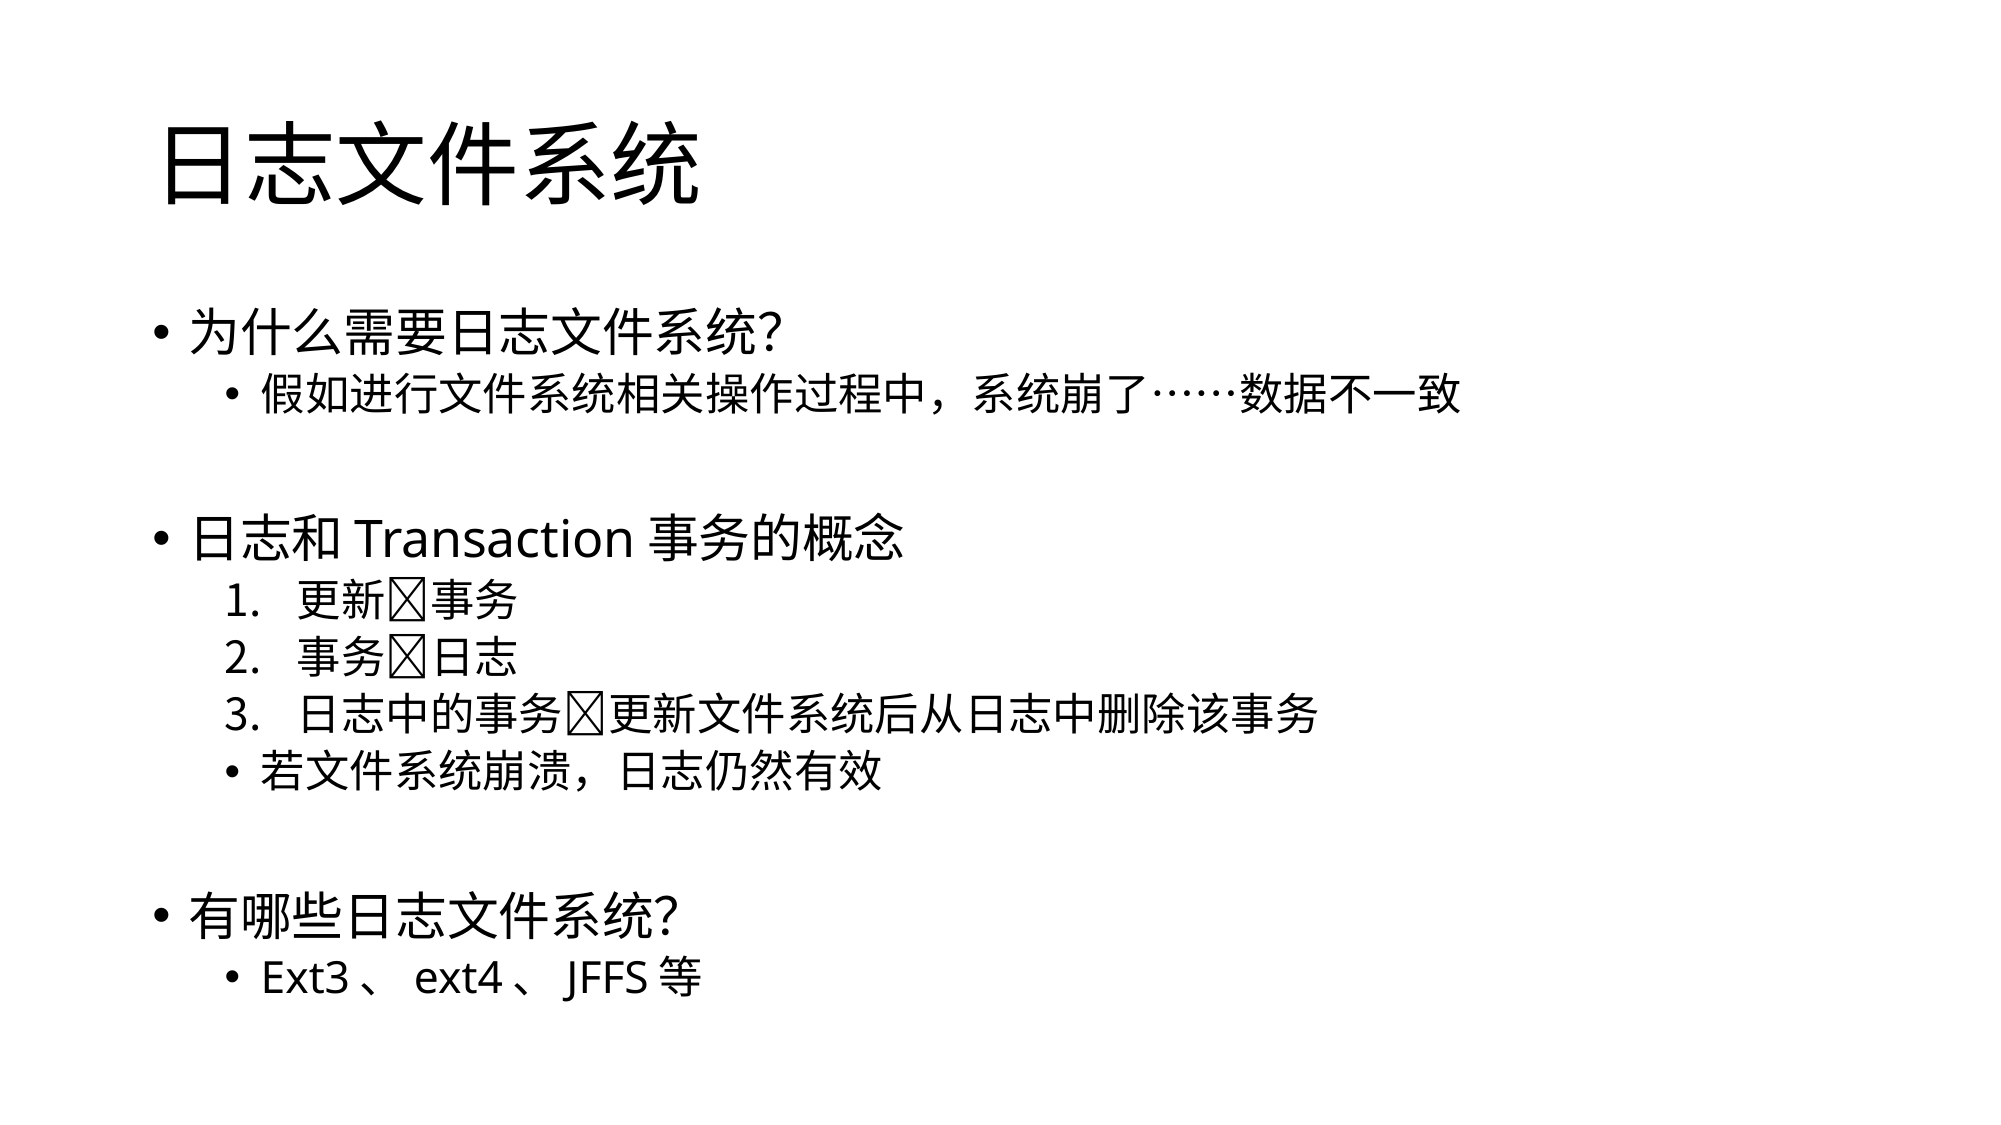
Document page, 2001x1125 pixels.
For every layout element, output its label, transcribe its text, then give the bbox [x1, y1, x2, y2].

list 为什么需要日志文件系统？ 假如进行文件系统相关操作过程中，系统崩了……数据不一致 日志和Transaction事务的概念 更新事务 事务日志 日志中的事务更新文件系统后从日志中删除该事务 若文件系统崩溃，日志仍然有效 有哪些日志文件系统？ Ext3、ext4、JFFS等 [137, 299, 1863, 1014]
title 日志文件系统 [137, 59, 1863, 278]
